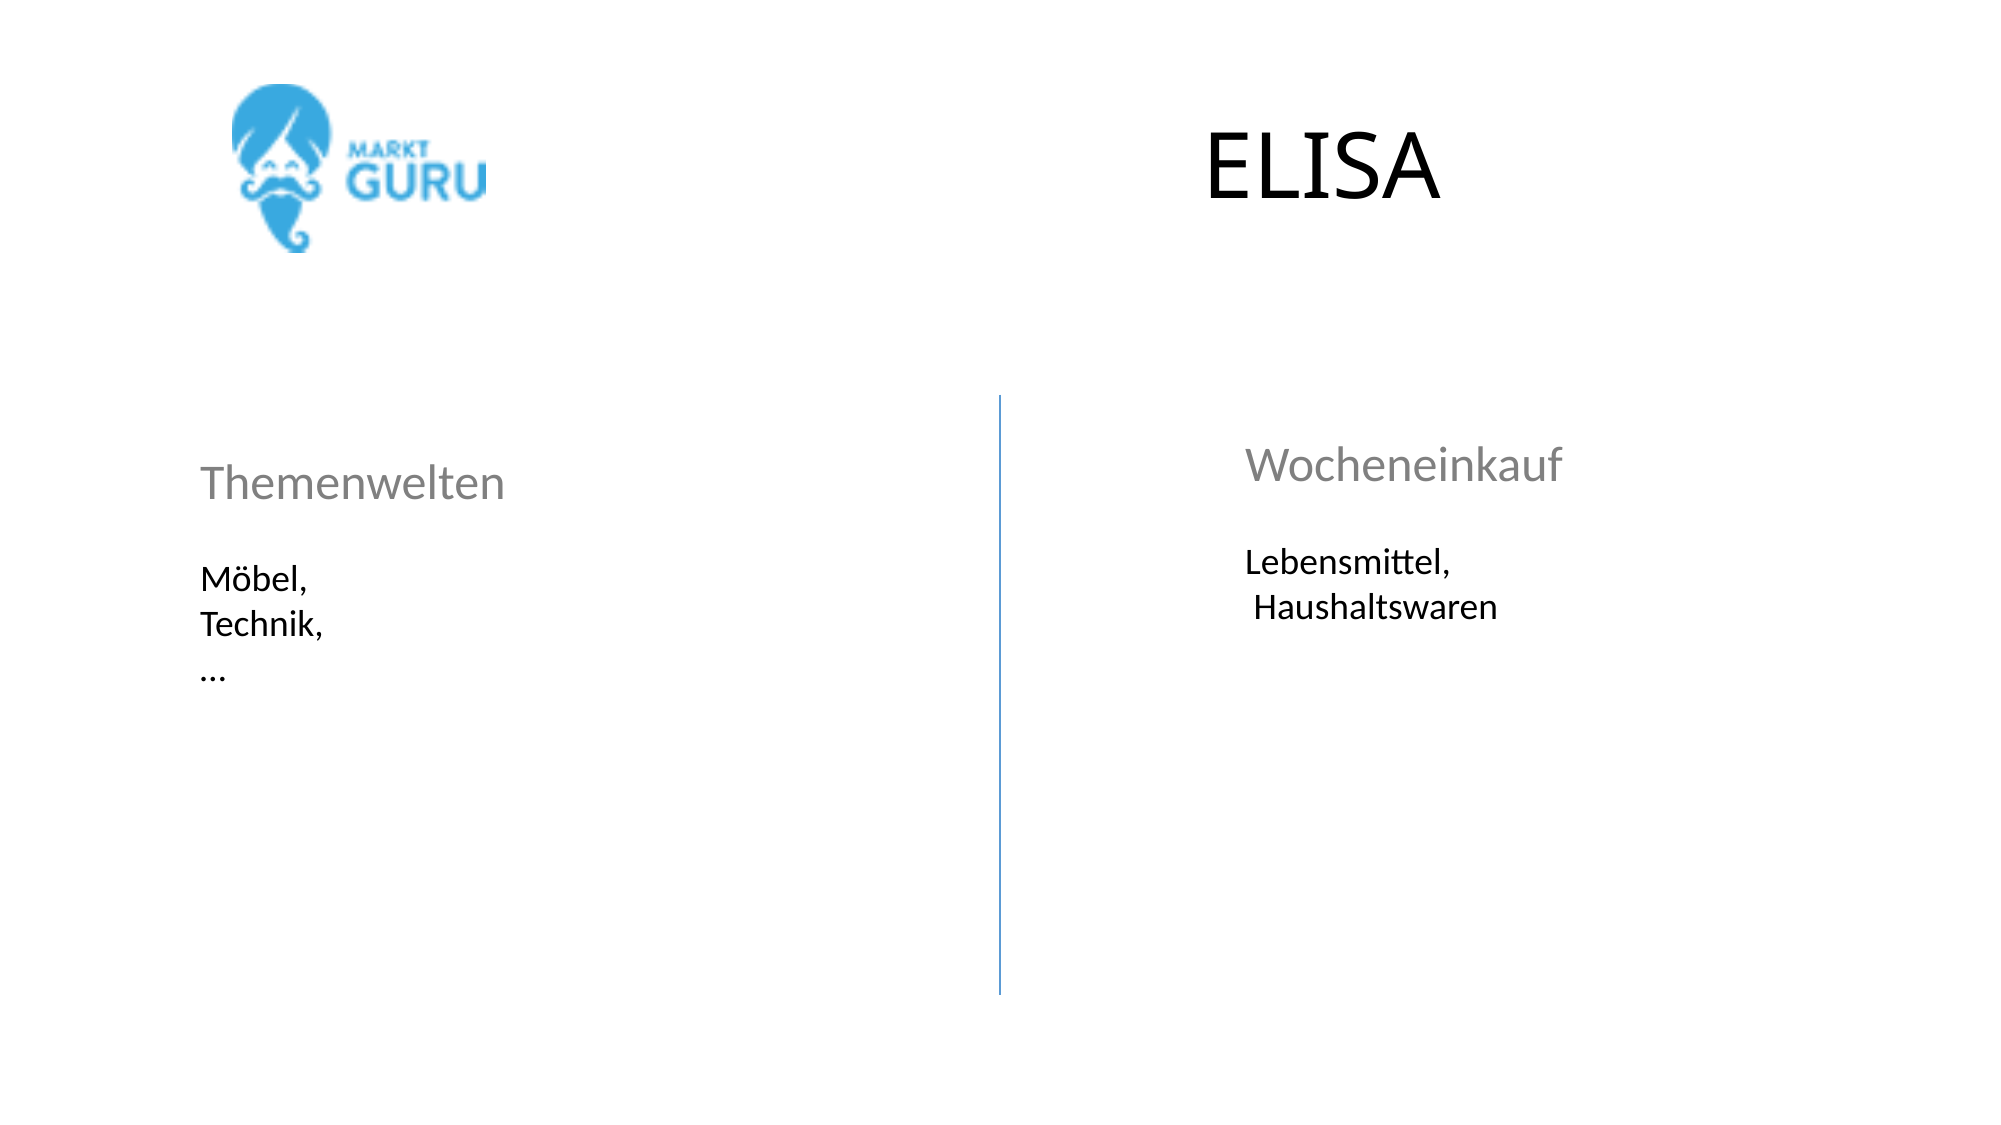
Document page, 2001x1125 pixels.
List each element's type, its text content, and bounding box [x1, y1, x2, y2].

title ELISA [137, 59, 1863, 278]
picture [232, 84, 486, 253]
text_box Wocheneinkauf Lebensmittel, Haushaltswaren [1230, 424, 1805, 634]
text_box Themenwelten Möbel, Technik, … [185, 441, 760, 697]
